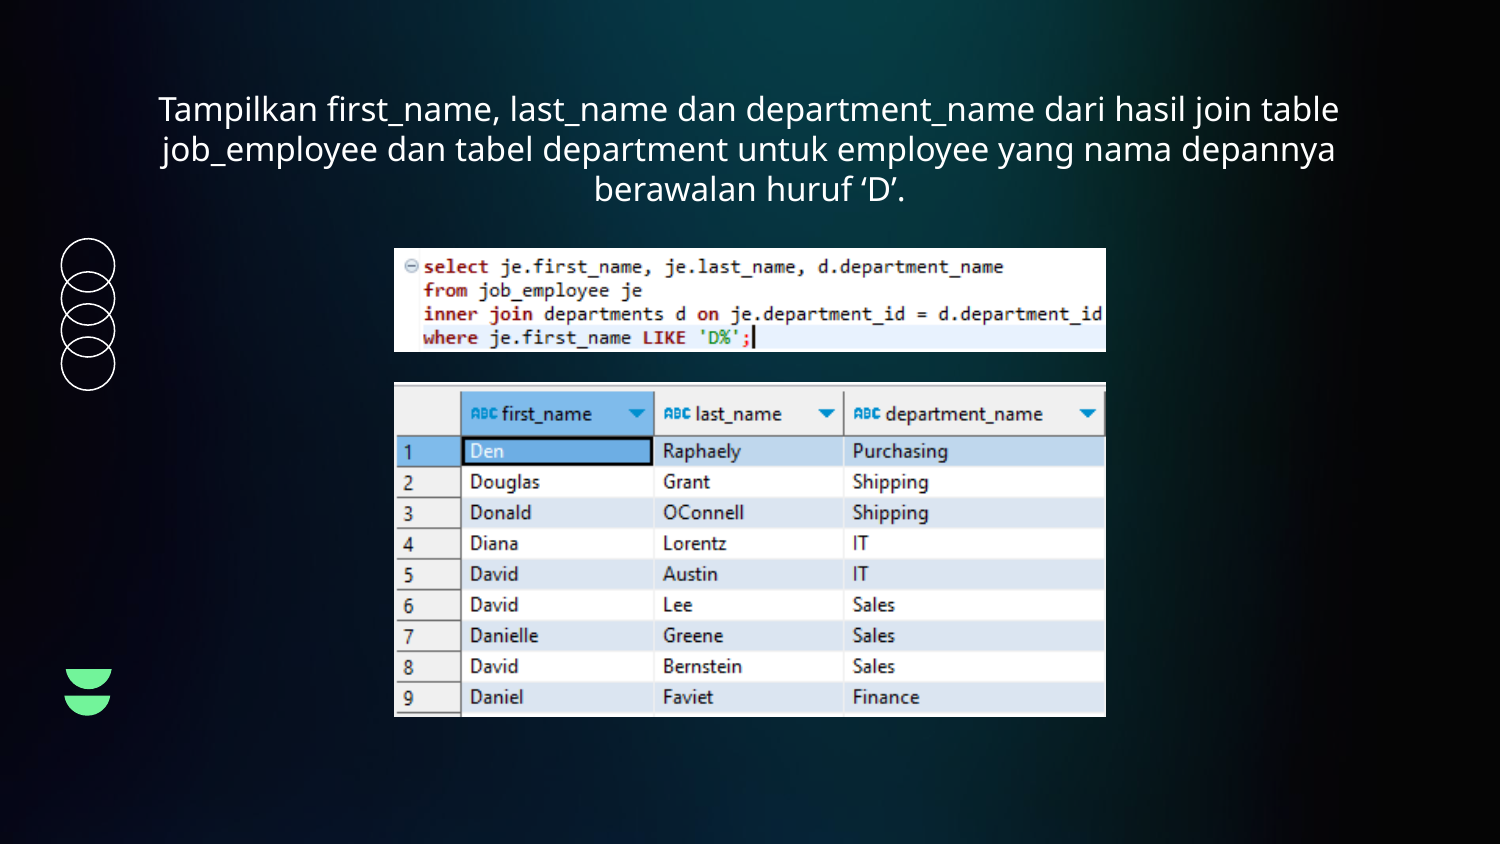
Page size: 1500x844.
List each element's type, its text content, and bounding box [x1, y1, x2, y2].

title Tampilkan first_name, last_name dan department_name dari hasil join table job_employee dan tabel department untuk employee yang nama depannya berawalan huruf ‘D’. [117, 88, 1383, 158]
picture [0, 0, 1500, 844]
